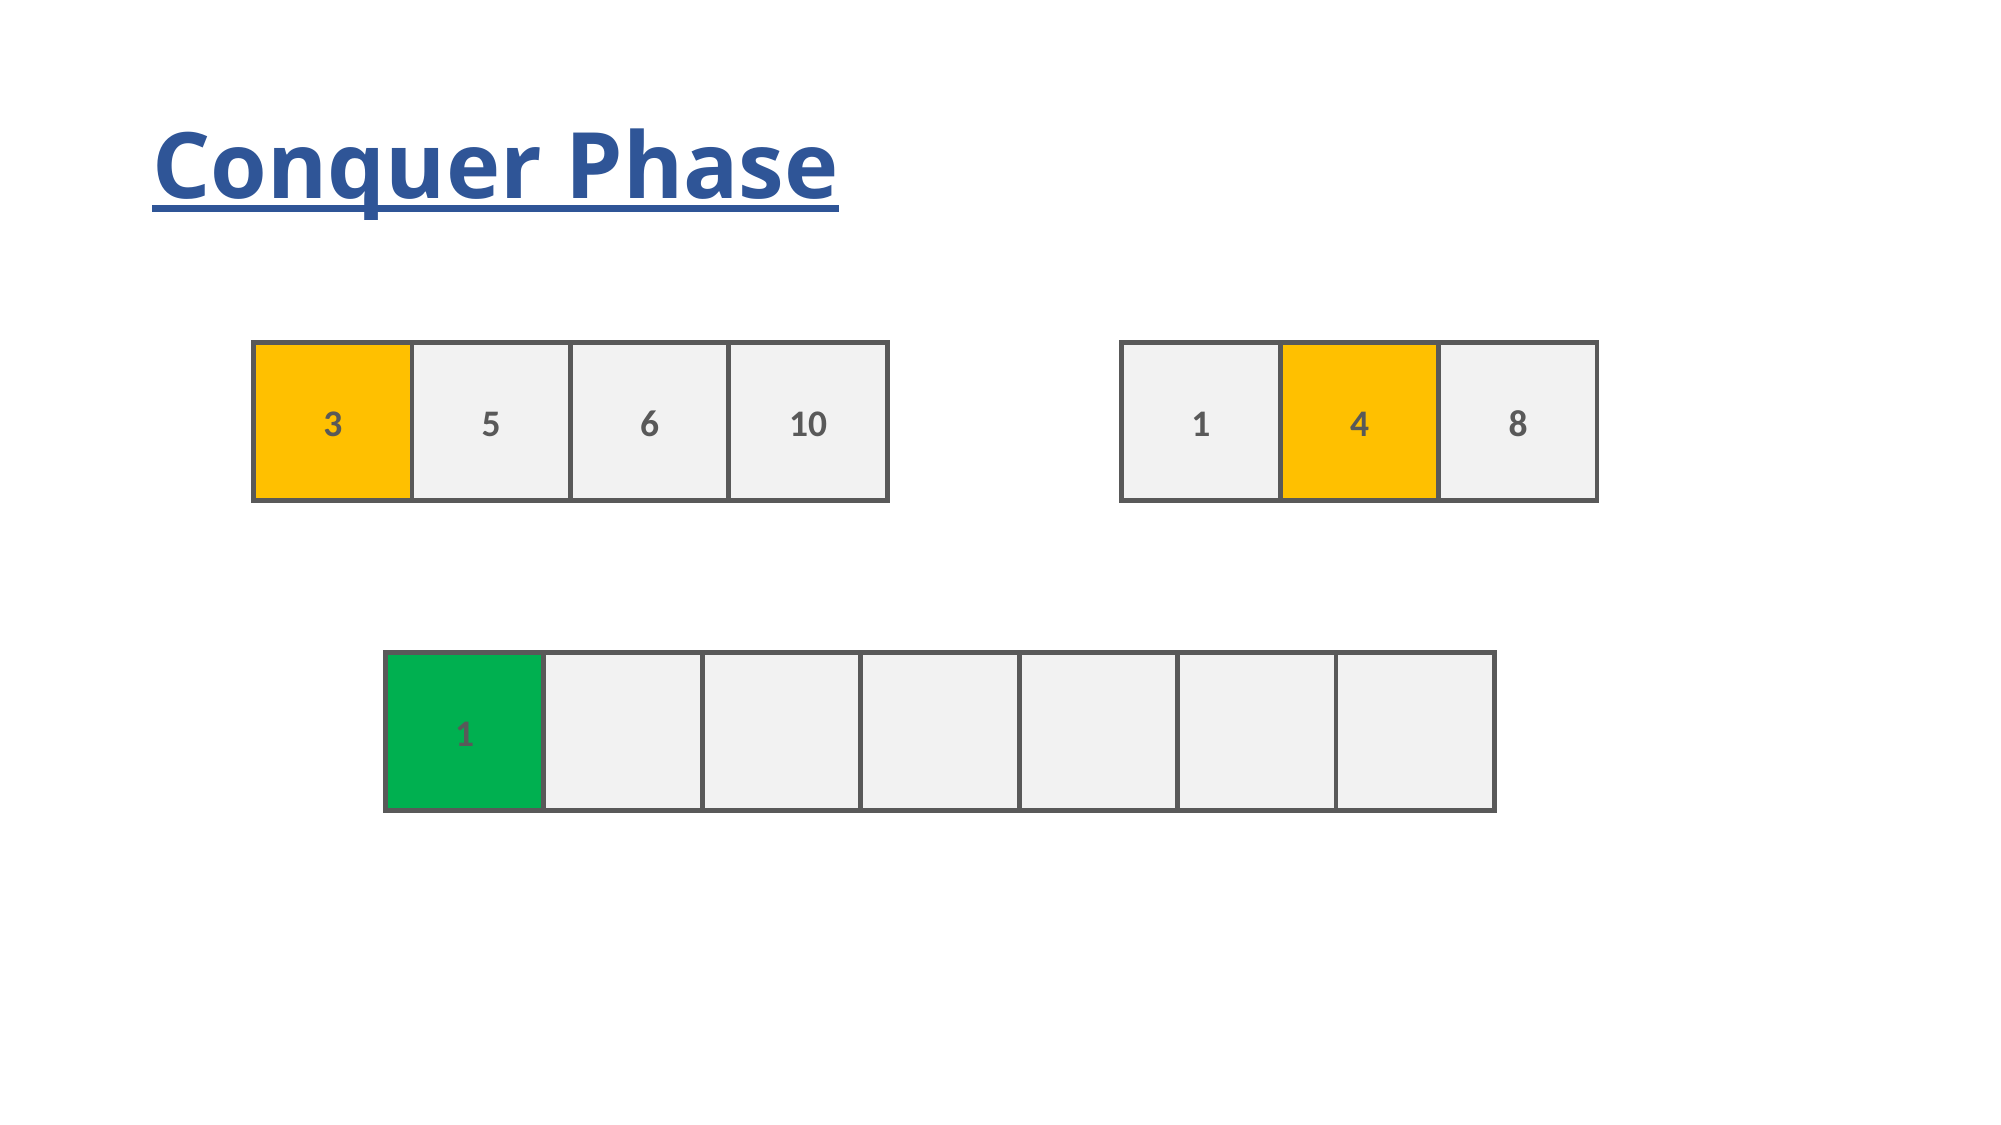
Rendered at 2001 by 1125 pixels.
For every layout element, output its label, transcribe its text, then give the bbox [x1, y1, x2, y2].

text_box 3 [252, 341, 411, 502]
text_box 4 [1279, 341, 1438, 502]
text_box [1177, 651, 1335, 812]
text_box 1 [1121, 341, 1279, 502]
text_box [1018, 651, 1177, 812]
text_box [1335, 651, 1495, 812]
title Conquer Phase [137, 59, 1863, 278]
text_box 1 [384, 651, 543, 812]
text_box [860, 651, 1018, 812]
text_box 10 [728, 341, 888, 502]
text_box 5 [411, 341, 569, 502]
text_box [701, 651, 860, 812]
text_box 8 [1438, 341, 1598, 502]
text_box 6 [569, 341, 728, 502]
text_box [543, 651, 701, 812]
